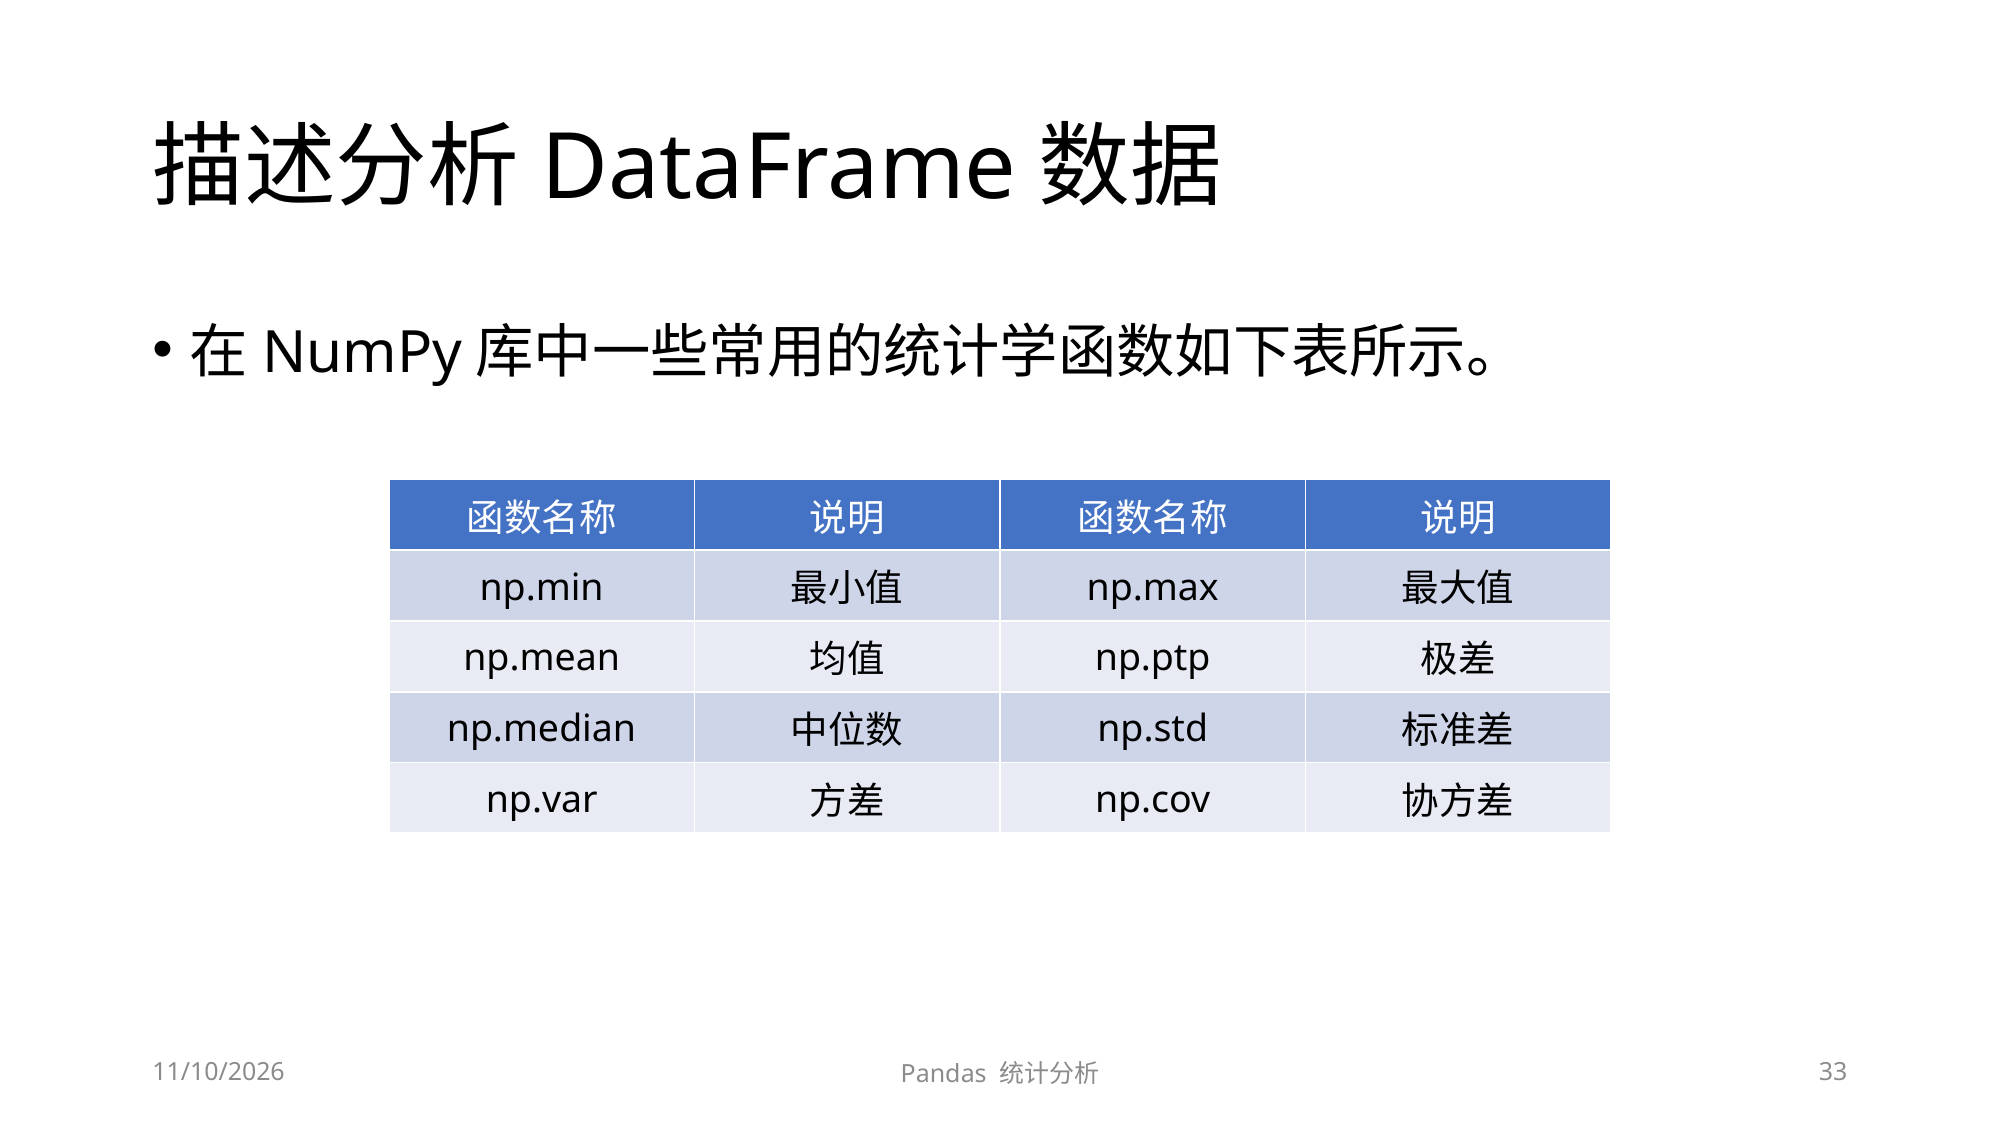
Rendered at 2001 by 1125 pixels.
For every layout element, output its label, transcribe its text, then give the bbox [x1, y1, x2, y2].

table_cell np.max [1001, 551, 1305, 620]
table_cell np.var [390, 763, 694, 832]
table_cell np.min [390, 551, 694, 620]
table_cell 最大值 [1306, 551, 1610, 620]
title 描述分析DataFrame数据 [137, 59, 1863, 278]
table_cell 最小值 [695, 551, 999, 620]
table_cell 协方差 [1306, 763, 1610, 832]
table_header 函数名称 [390, 480, 694, 549]
table_cell 方差 [695, 763, 999, 832]
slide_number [137, 1042, 588, 1103]
table_cell 标准差 [1306, 693, 1610, 762]
table_cell 均值 [695, 622, 999, 691]
slide_number 33 [1412, 1042, 1863, 1103]
table_cell np.ptp [1001, 622, 1305, 691]
footer Pandas 统计分析 [662, 1042, 1338, 1103]
table_cell 中位数 [695, 693, 999, 762]
table_header 说明 [1306, 480, 1610, 549]
table_cell np.std [1001, 693, 1305, 762]
table_cell np.mean [390, 622, 694, 691]
table_cell np.cov [1001, 763, 1305, 832]
list 在NumPy库中一些常用的统计学函数如下表所示。 [137, 299, 1863, 1014]
table_cell np.median [390, 693, 694, 762]
table_header 函数名称 [1001, 480, 1305, 549]
table_header 说明 [695, 480, 999, 549]
table_cell 极差 [1306, 622, 1610, 691]
